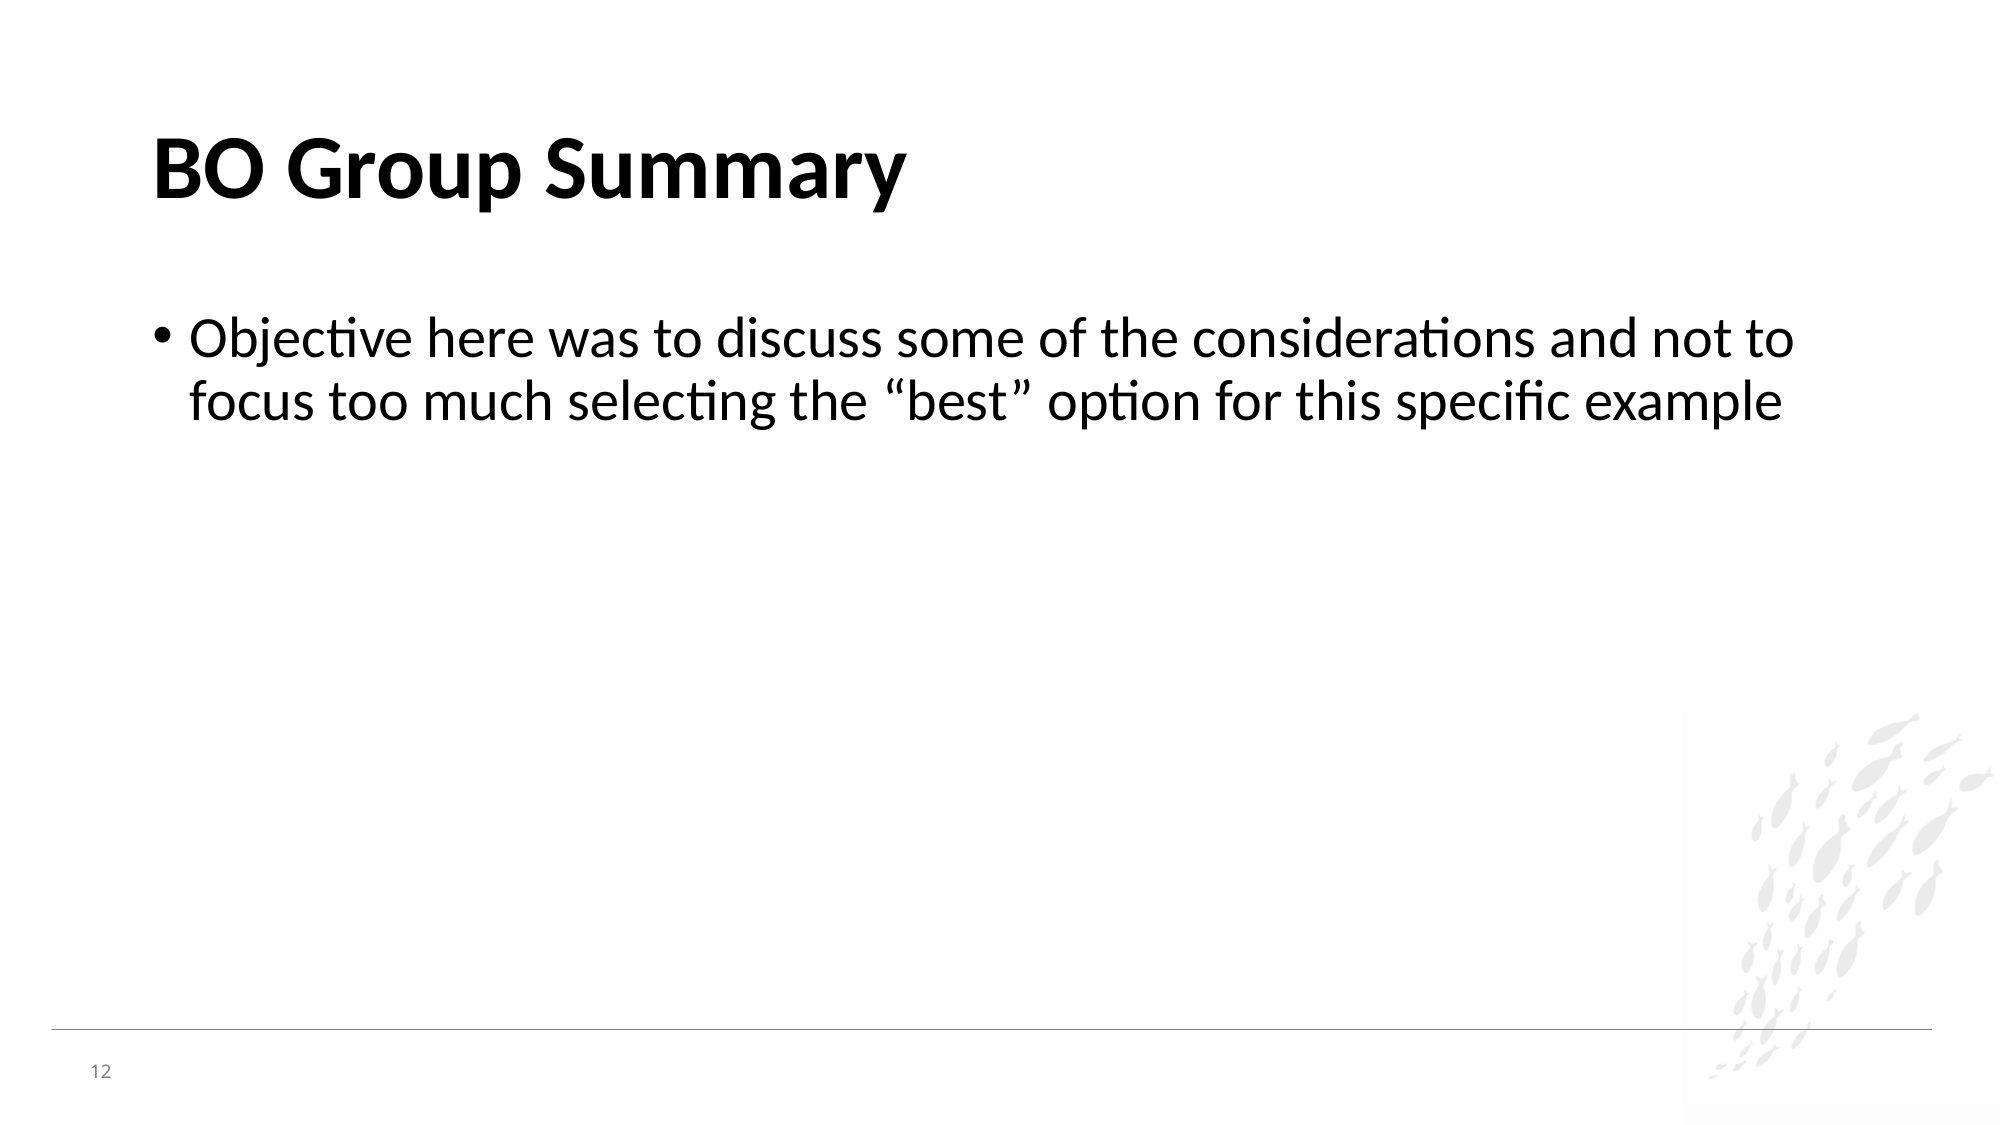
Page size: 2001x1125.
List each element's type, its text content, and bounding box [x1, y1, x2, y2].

title BO Group Summary [137, 59, 1863, 278]
list Objective here was to discuss some of the considerations and not to focus too much selecting the “best” option for this specific example [137, 299, 1863, 1014]
picture [1684, 710, 2001, 1125]
